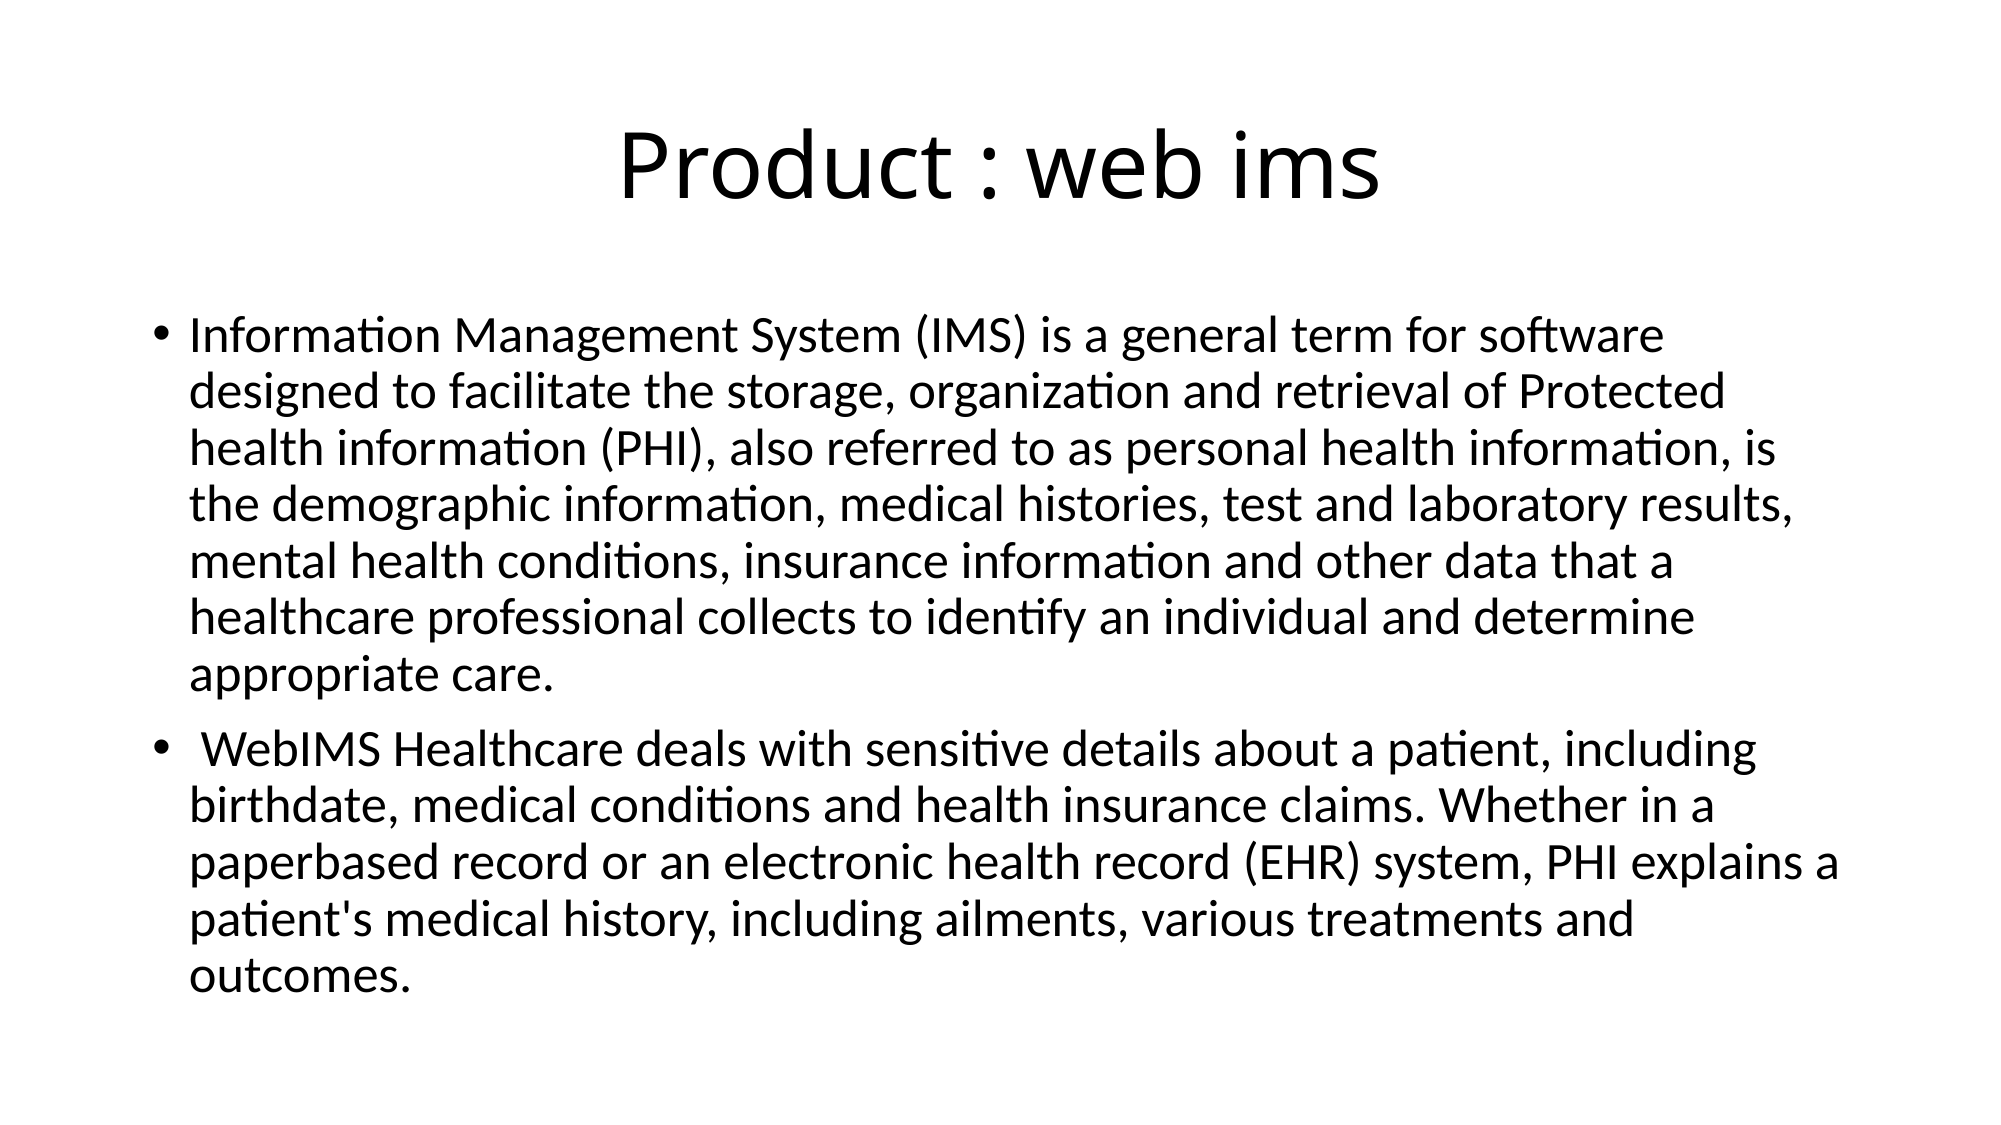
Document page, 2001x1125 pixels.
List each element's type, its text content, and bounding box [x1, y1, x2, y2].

list Information Management System (IMS) is a general term for software designed to facilitate the storage, organization and retrieval of Protected health information (PHI), also referred to as personal health information, is the demographic information, medical histories, test and laboratory results, mental health conditions, insurance information and other data that a healthcare professional collects to identify an individual and determine appropriate care. WebIMS Healthcare deals with sensitive details about a patient, including birthdate, medical conditions and health insurance claims. Whether in a paperbased record or an electronic health record (EHR) system, PHI explains a patient's medical history, including ailments, various treatments and outcomes. [137, 299, 1863, 1014]
title Product : web ims [137, 59, 1863, 278]
